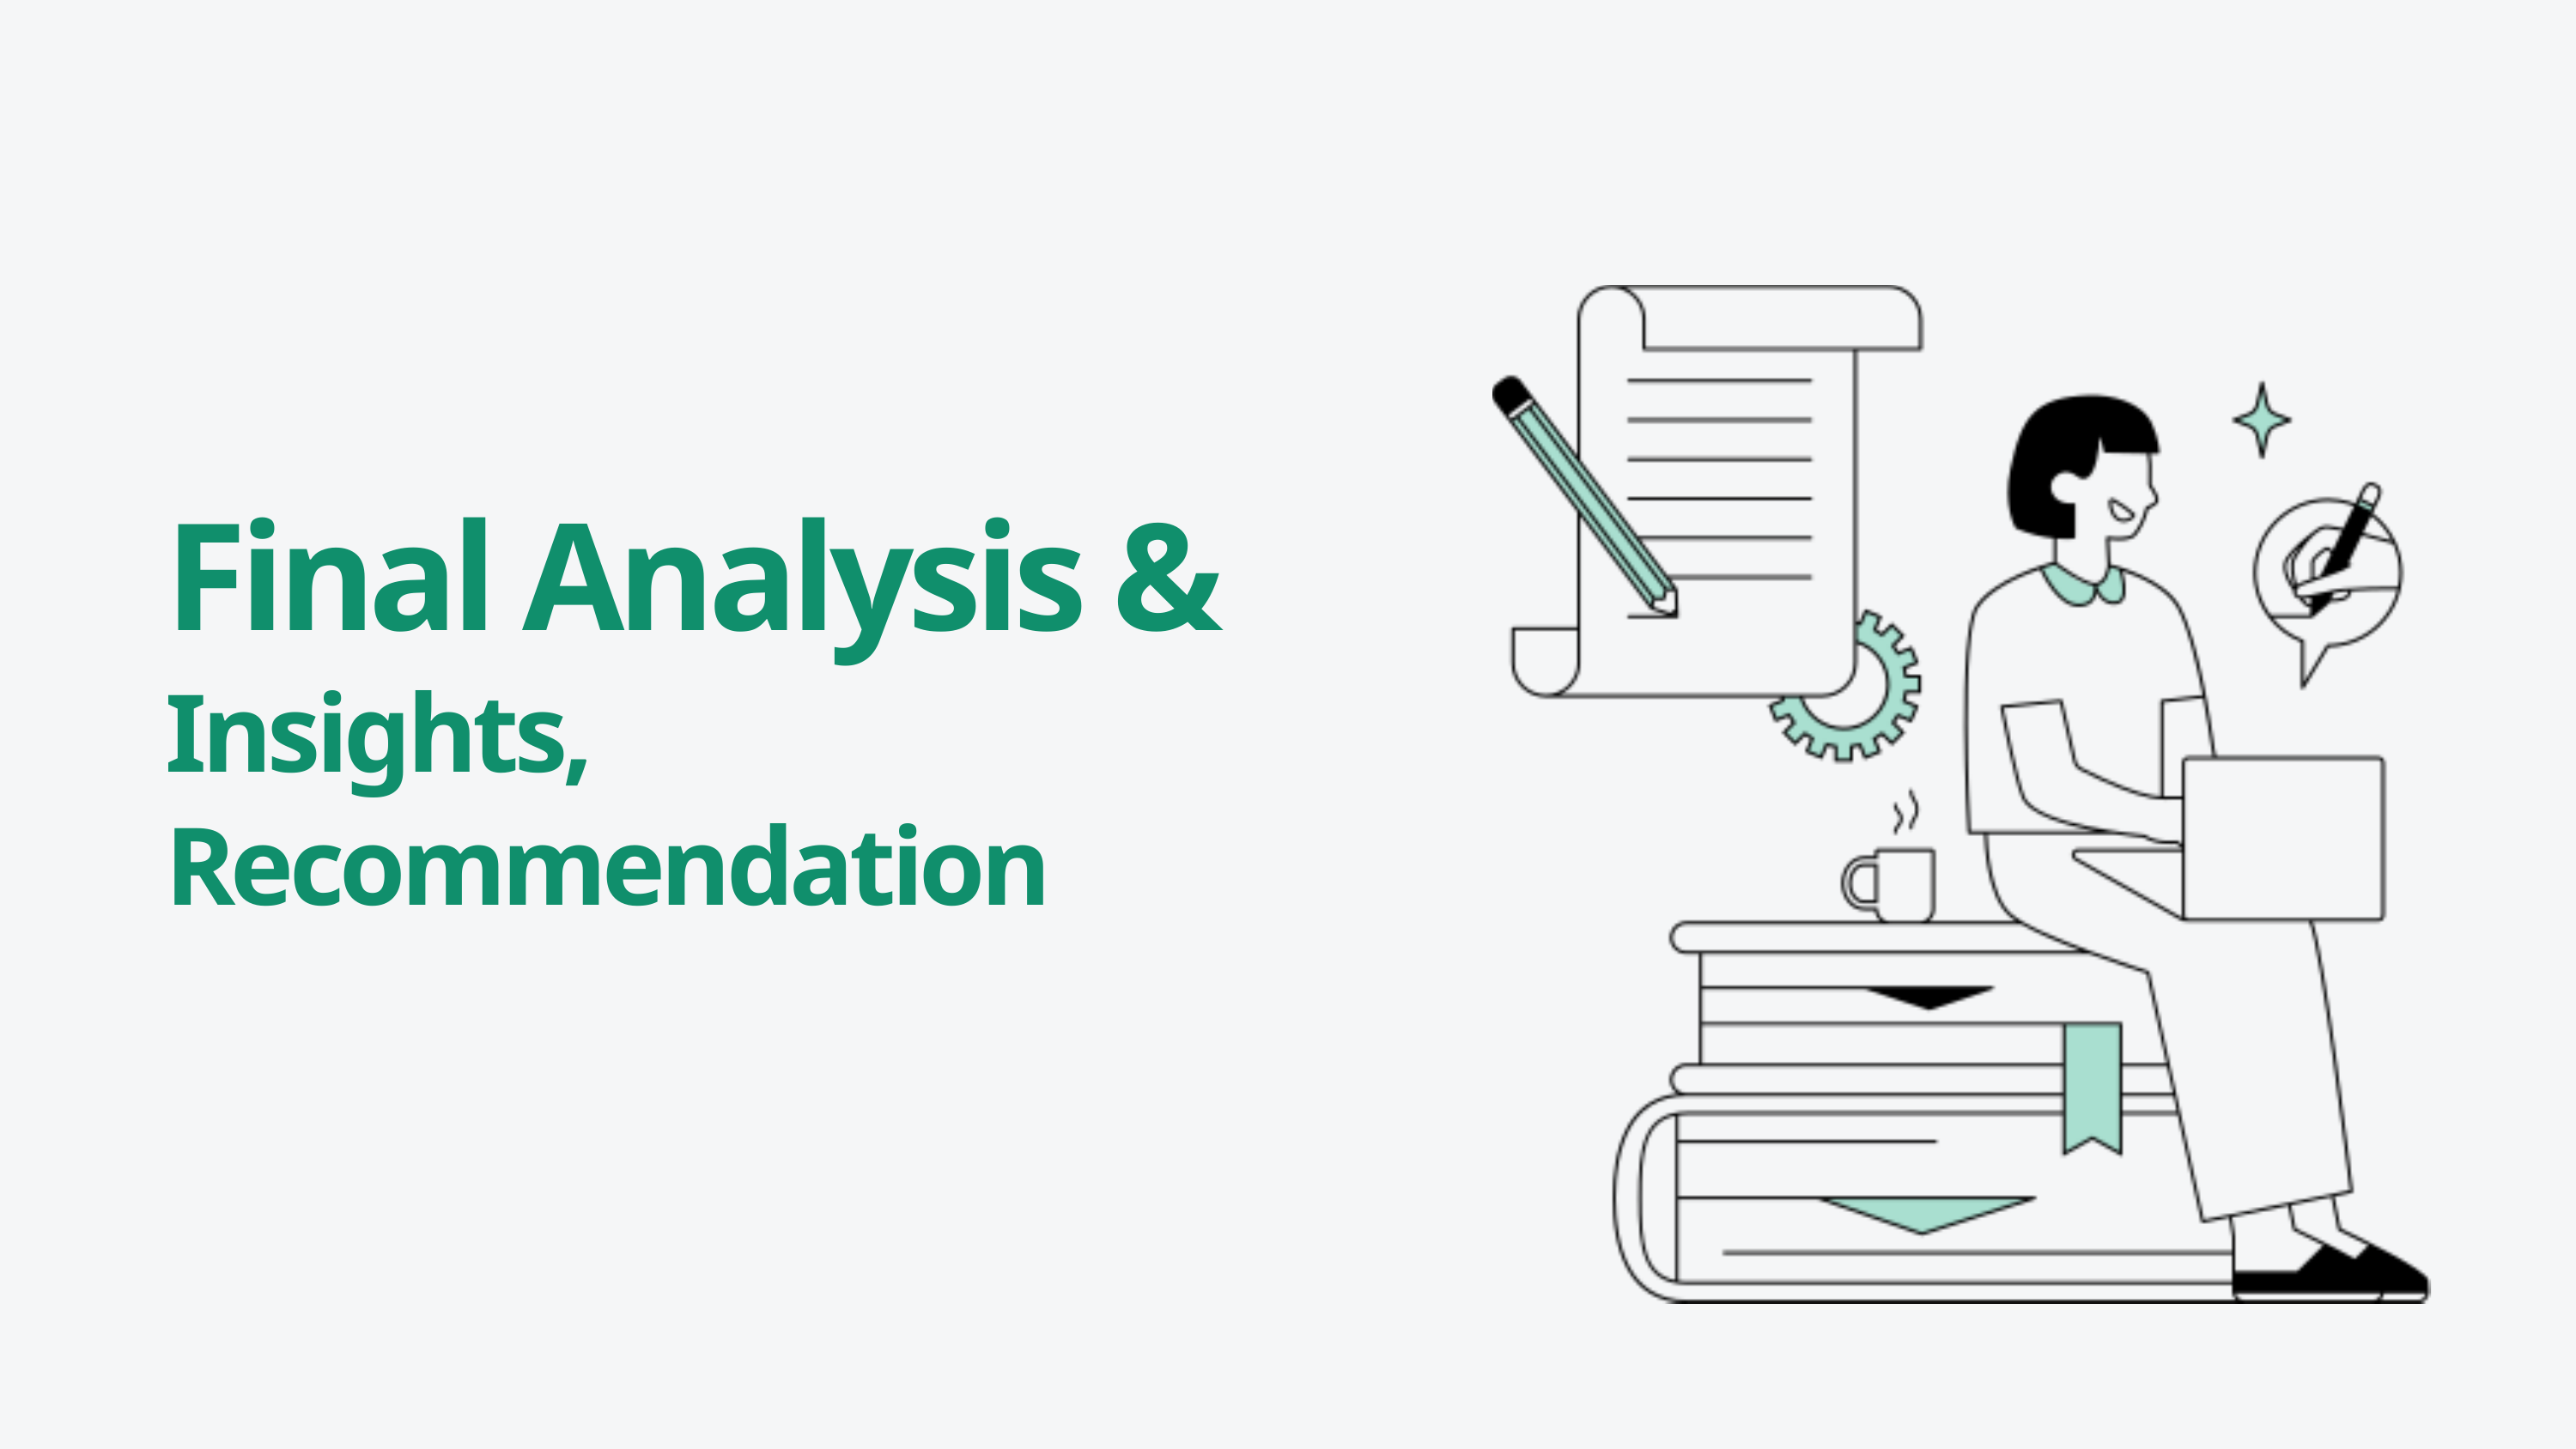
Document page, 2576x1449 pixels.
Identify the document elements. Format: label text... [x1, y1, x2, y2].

text_box Final Analysis & Insights, Recommendation [165, 476, 1492, 927]
text_box [1492, 285, 2432, 1304]
